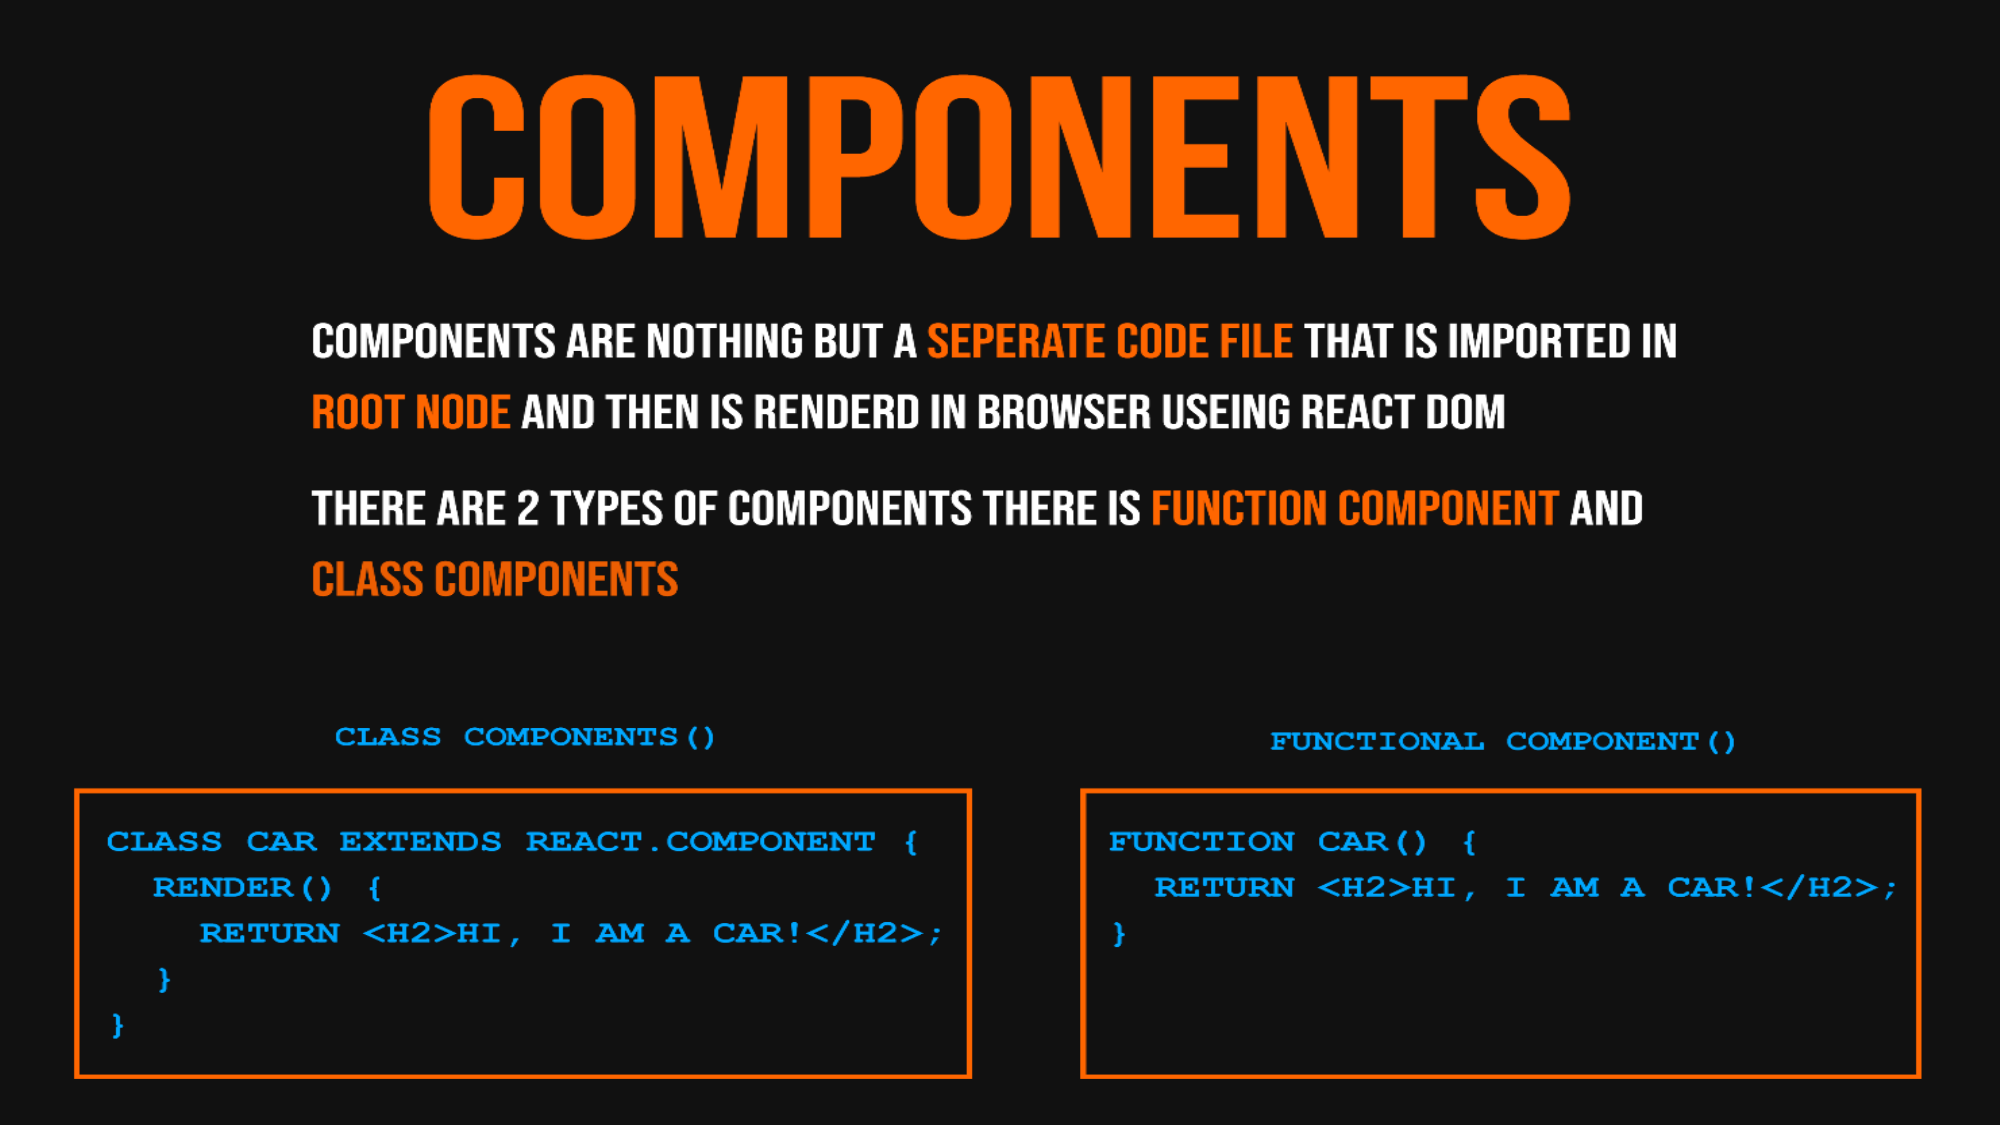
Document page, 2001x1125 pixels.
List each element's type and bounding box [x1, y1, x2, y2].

list [0, 0, 2000, 1125]
